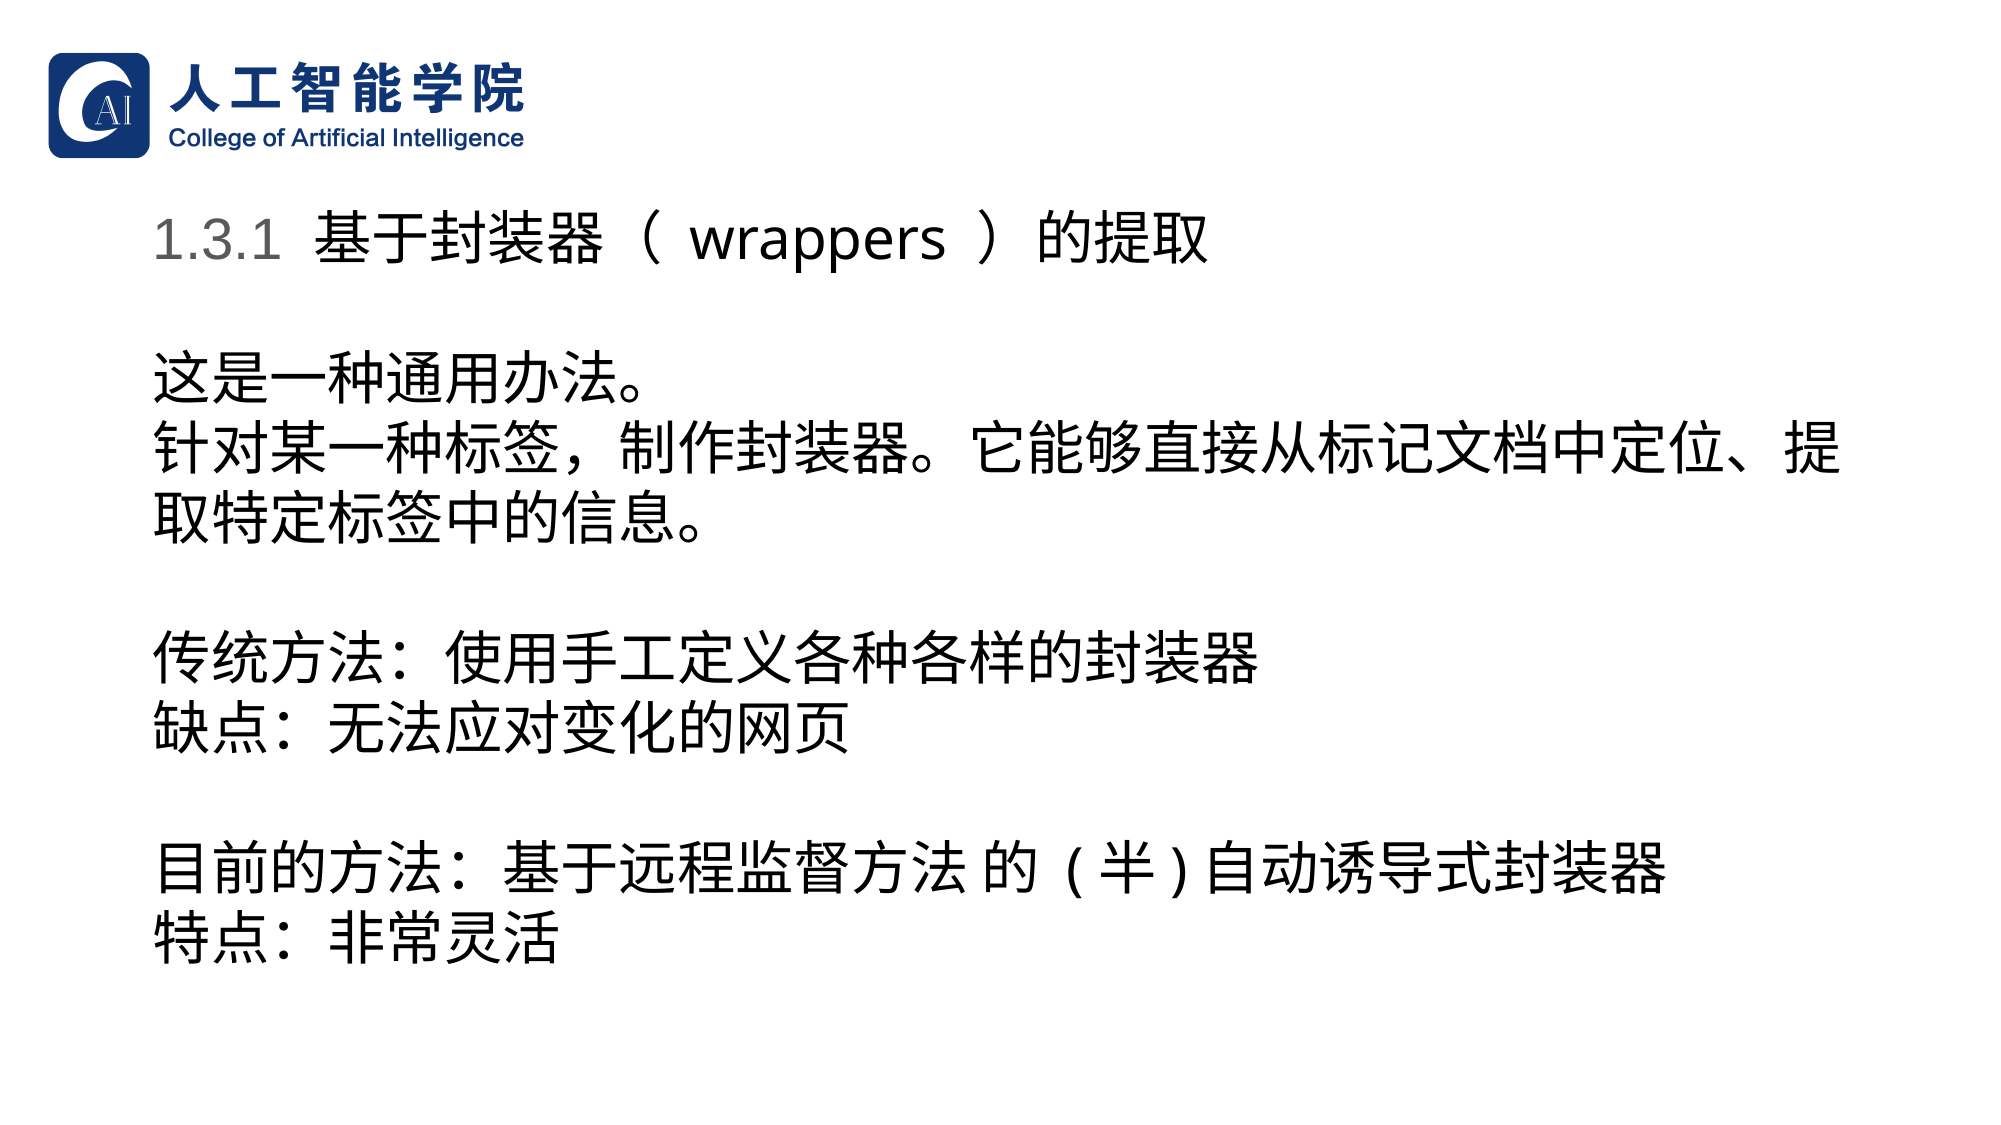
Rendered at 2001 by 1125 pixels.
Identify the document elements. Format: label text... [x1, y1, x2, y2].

picture [45, 44, 527, 167]
text_box 1.3.1 基于封装器（ wrappers ）的提取 这是一种通用办法。 针对某一种标签，制作封装器。它能够直接从标记文档中定位、提取特定标签中的信息。 传统方法：使用手工定义各种各样的封装器 缺点：无法应对变化的网页 目前的方法：基于远程监督方法 的 (半)自动诱导式封装器 特点：非常灵活 [138, 193, 1862, 1125]
